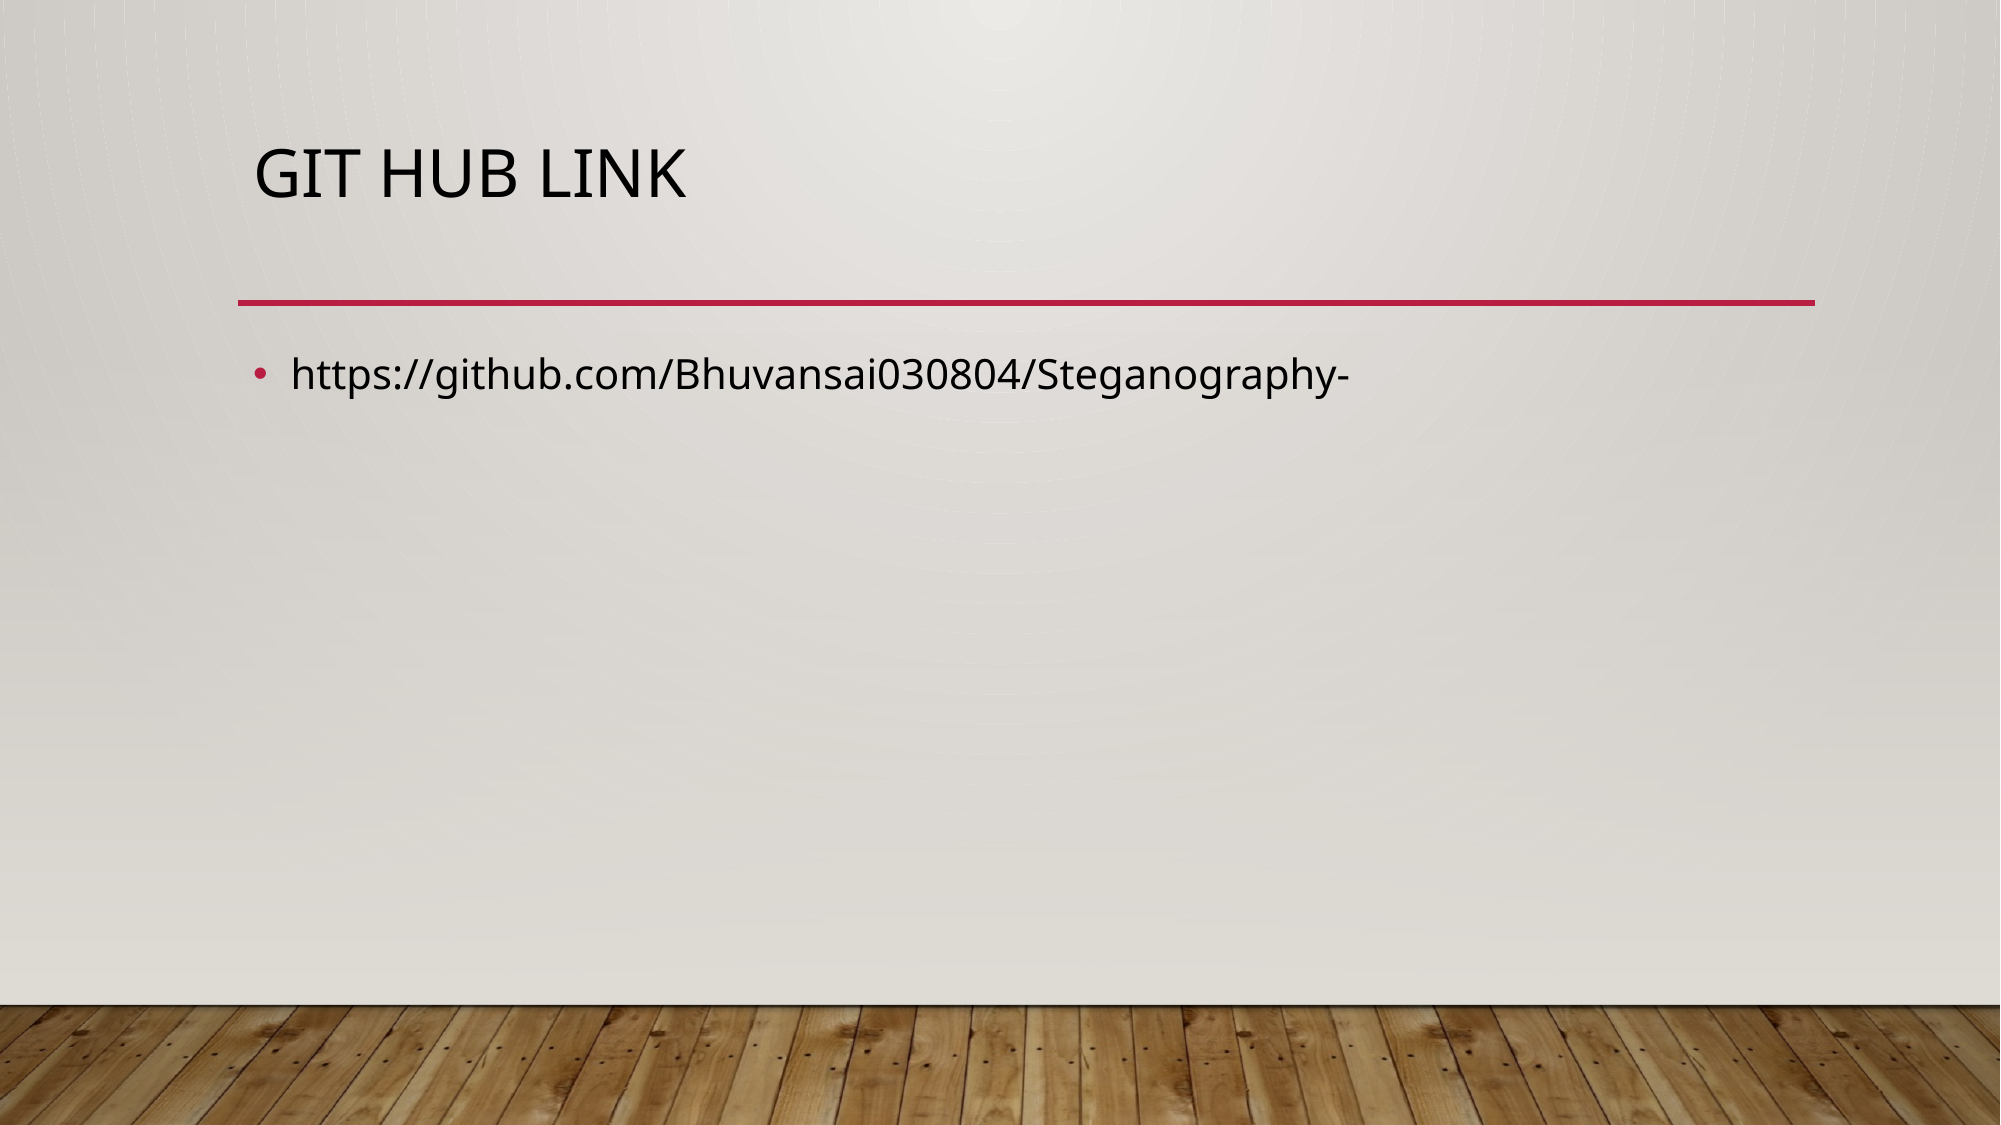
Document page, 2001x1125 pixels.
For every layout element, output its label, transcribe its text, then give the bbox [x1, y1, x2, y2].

title Git hub link [238, 131, 1814, 305]
list https://github.com/Bhuvansai030804/Steganography- [238, 330, 1814, 897]
picture [0, 1005, 2000, 1125]
